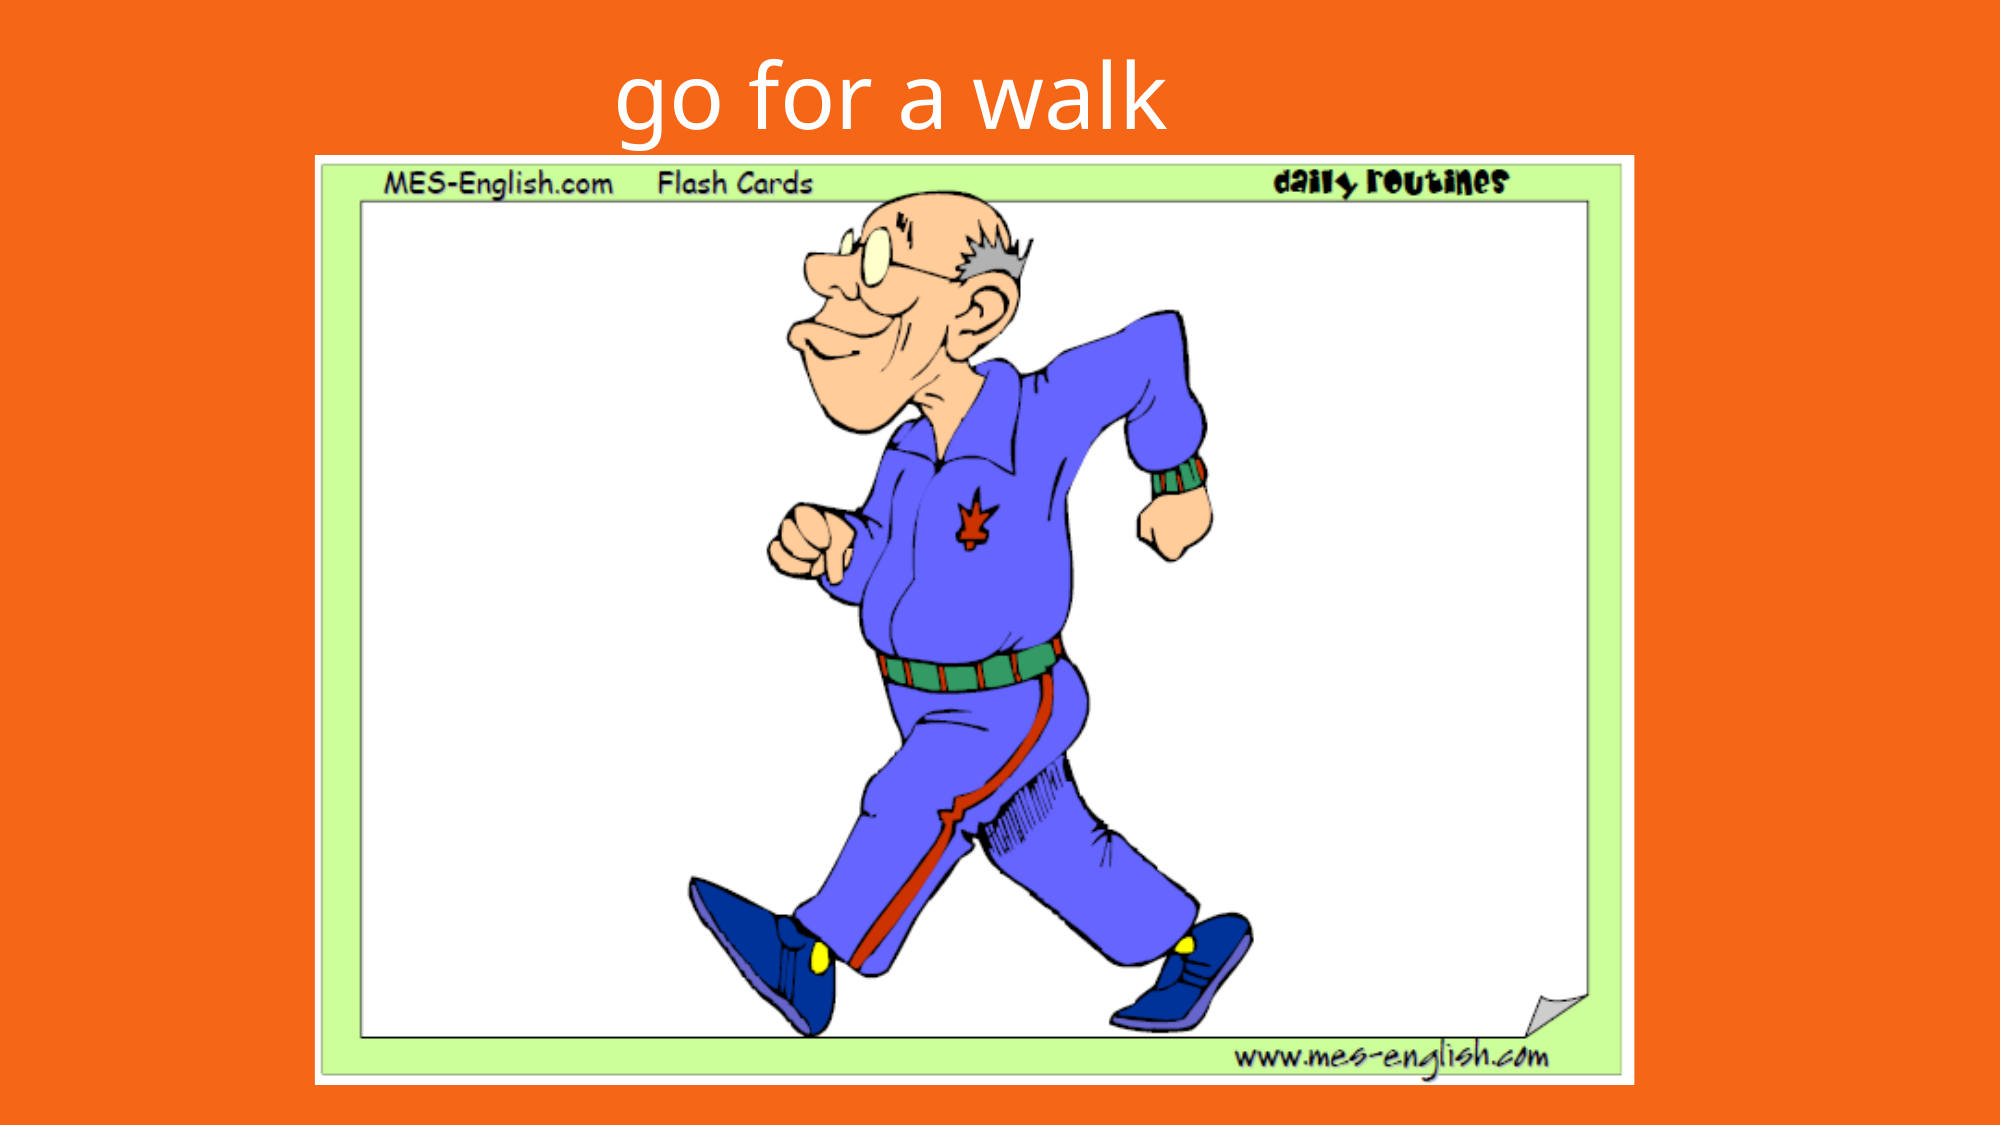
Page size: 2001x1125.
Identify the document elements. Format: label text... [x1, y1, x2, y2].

text_box go for a walk [598, 30, 1436, 151]
picture [314, 155, 1635, 1085]
